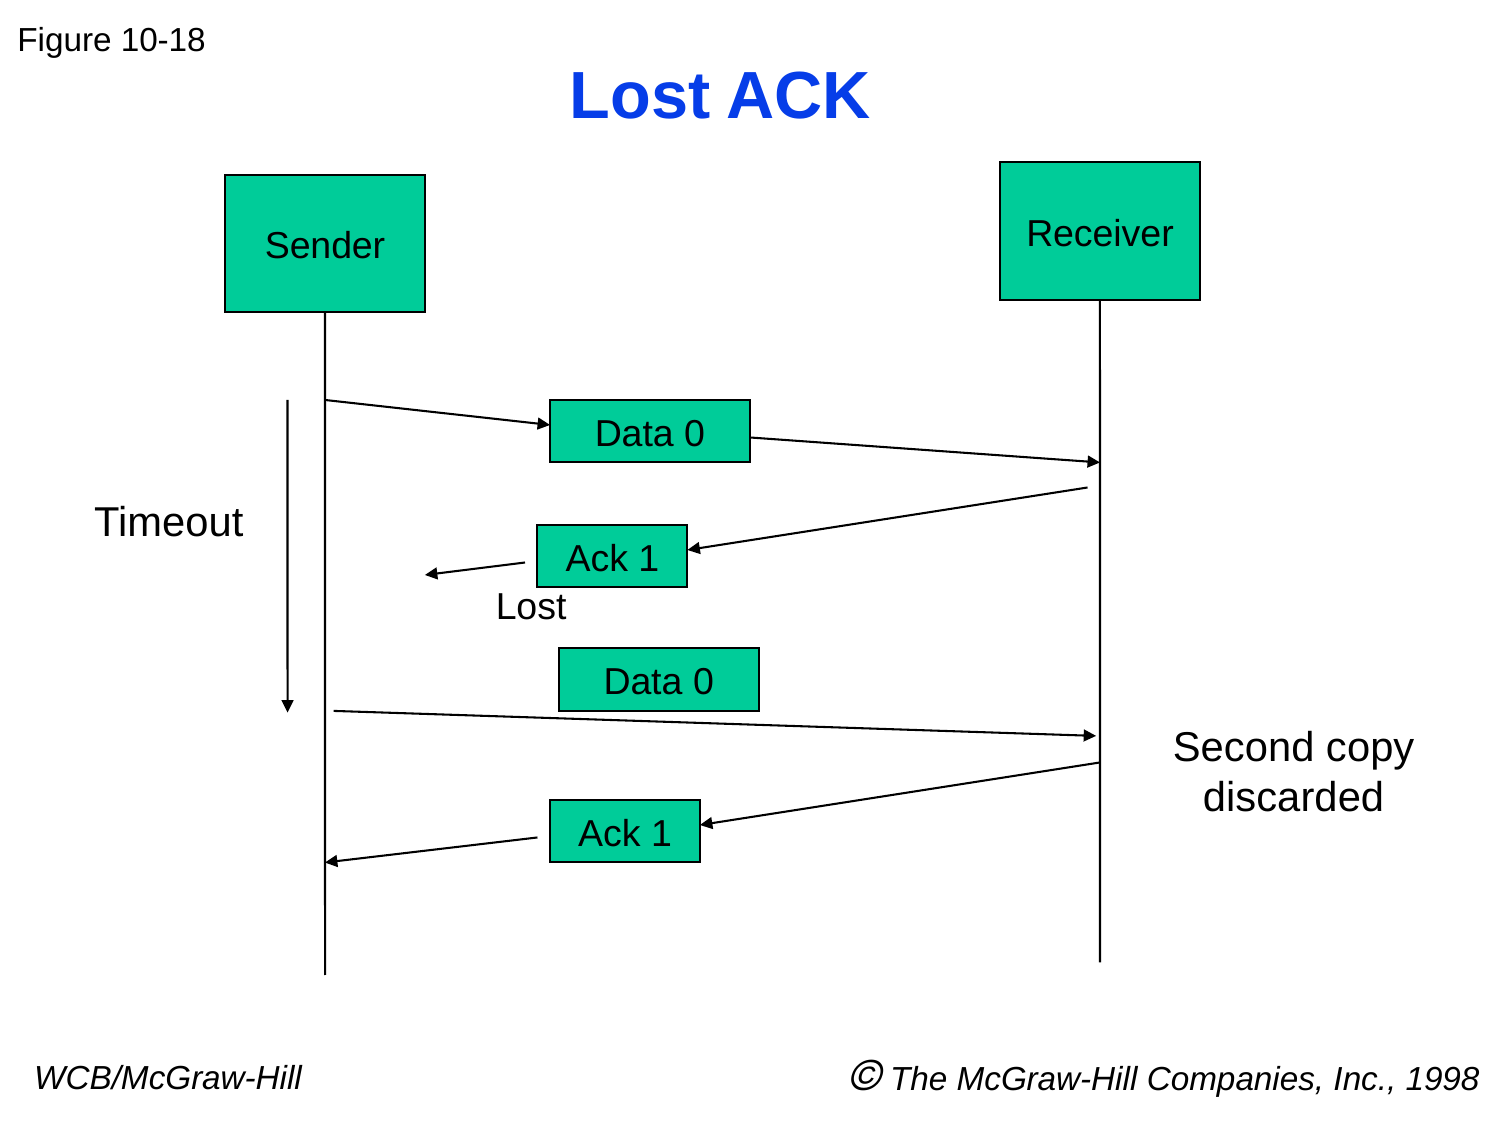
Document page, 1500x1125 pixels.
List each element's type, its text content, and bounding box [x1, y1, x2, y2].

text_box WCB/McGraw-Hill [19, 1048, 318, 1104]
text_box Data 0 [558, 648, 759, 711]
text_box Ack 1 [549, 799, 700, 863]
text_box  The McGraw-Hill Companies, Inc., 1998 [833, 1041, 1496, 1107]
text_box Figure 10-18 [2, 11, 221, 66]
text_box Lost [399, 574, 663, 635]
text_box Ack 1 [537, 524, 688, 588]
text_box [749, 437, 1100, 468]
text_box Second copy discarded [1137, 712, 1450, 828]
text_box Sender [225, 174, 425, 313]
text_box [333, 710, 1097, 742]
text_box [324, 399, 550, 430]
text_box Data 0 [549, 399, 750, 463]
text_box Receiver [999, 162, 1200, 300]
text_box [281, 399, 294, 713]
text_box [688, 487, 1088, 555]
text_box [700, 762, 1100, 830]
text_box Lost ACK [554, 44, 887, 139]
text_box Timeout [62, 487, 275, 553]
text_box [426, 562, 526, 574]
text_box [324, 837, 538, 868]
